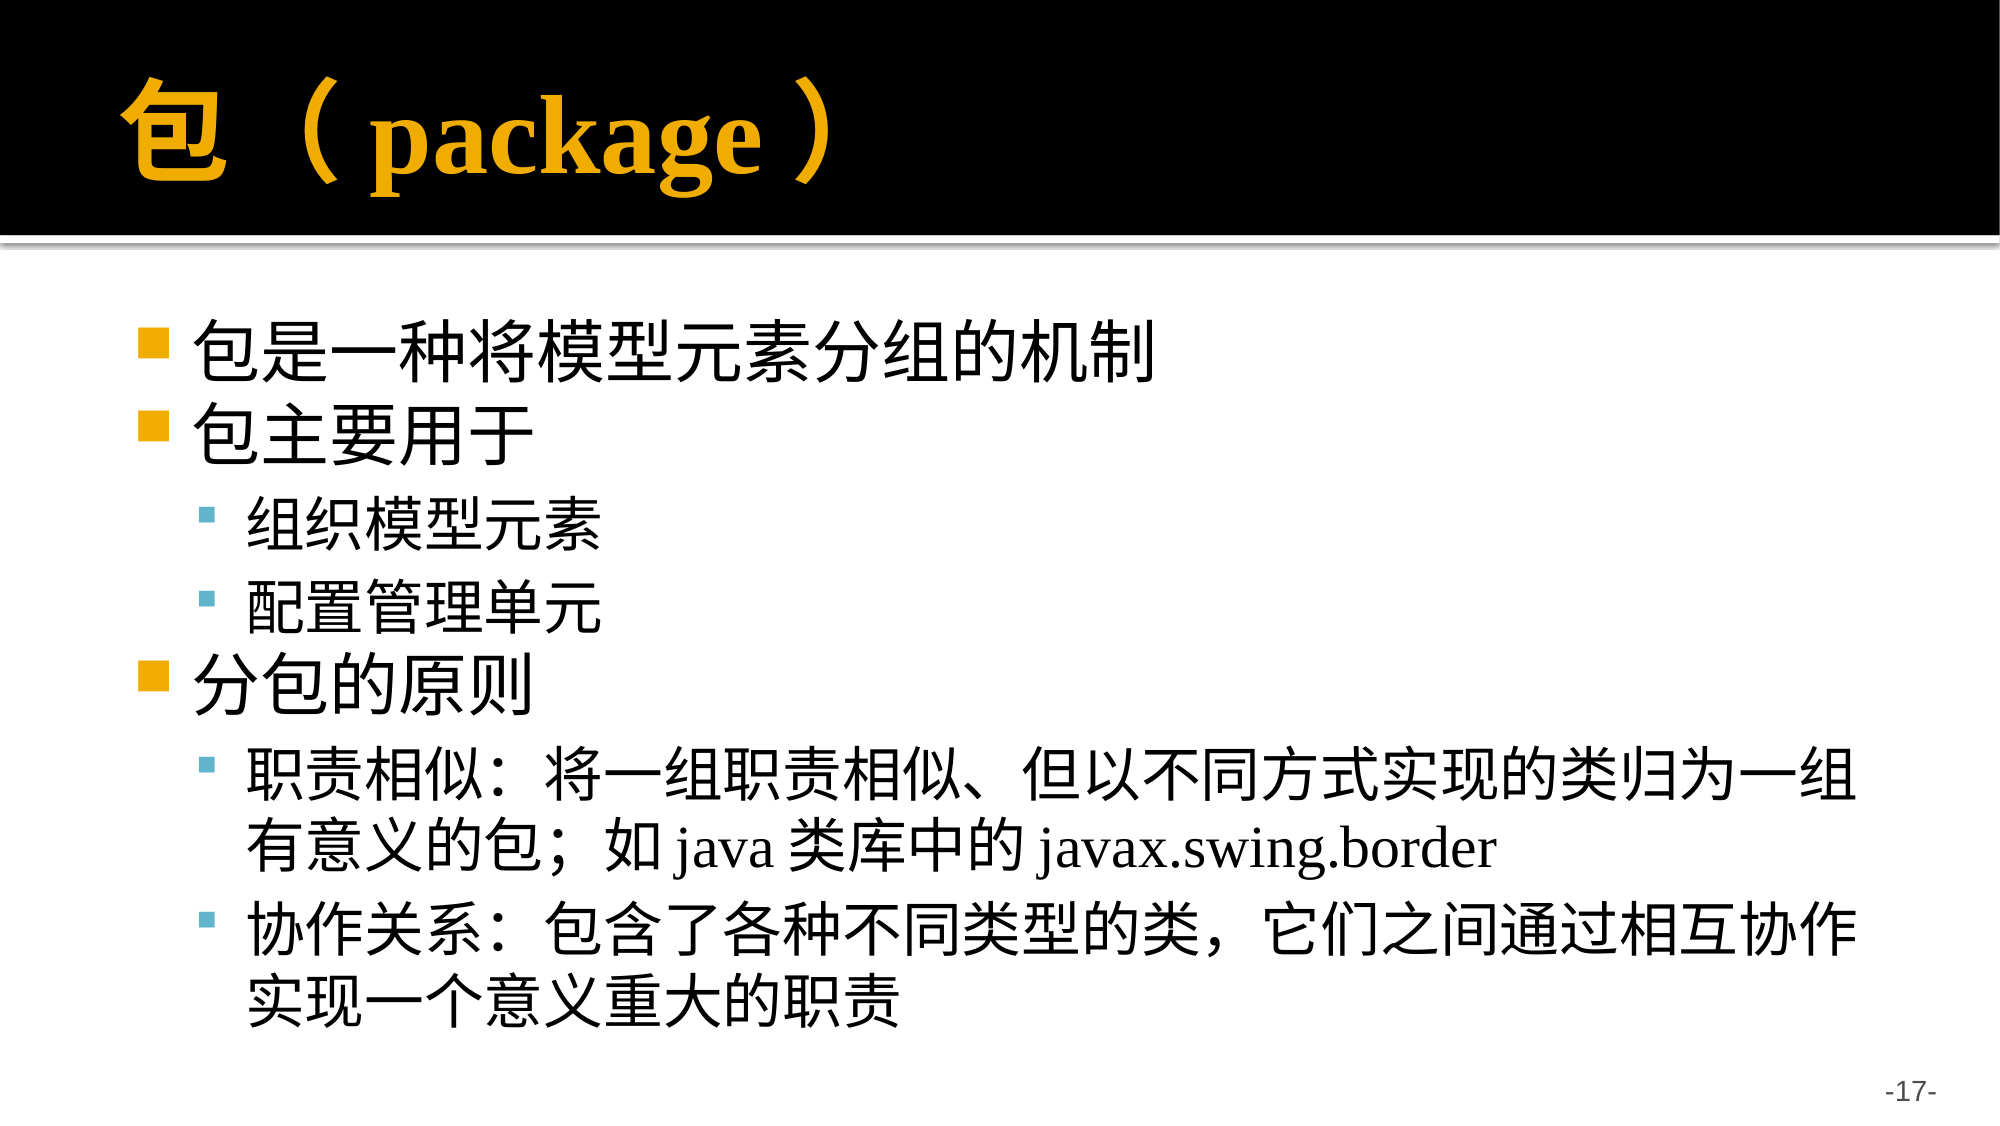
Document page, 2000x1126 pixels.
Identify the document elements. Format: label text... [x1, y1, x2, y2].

list 包是一种将模型元素分组的机制 包主要用于 组织模型元素 配置管理单元 分包的原则 职责相似：将一组职责相似、但以不同方式实现的类归为一组有意义的包；如java类库中的javax.swing.border 协作关系：包含了各种不同类型的类，它们之间通过相互协作实现一个意义重大的职责 [99, 291, 1900, 1051]
slide_number -17- [1794, 1062, 1955, 1108]
title 包（package） [99, 25, 1900, 232]
